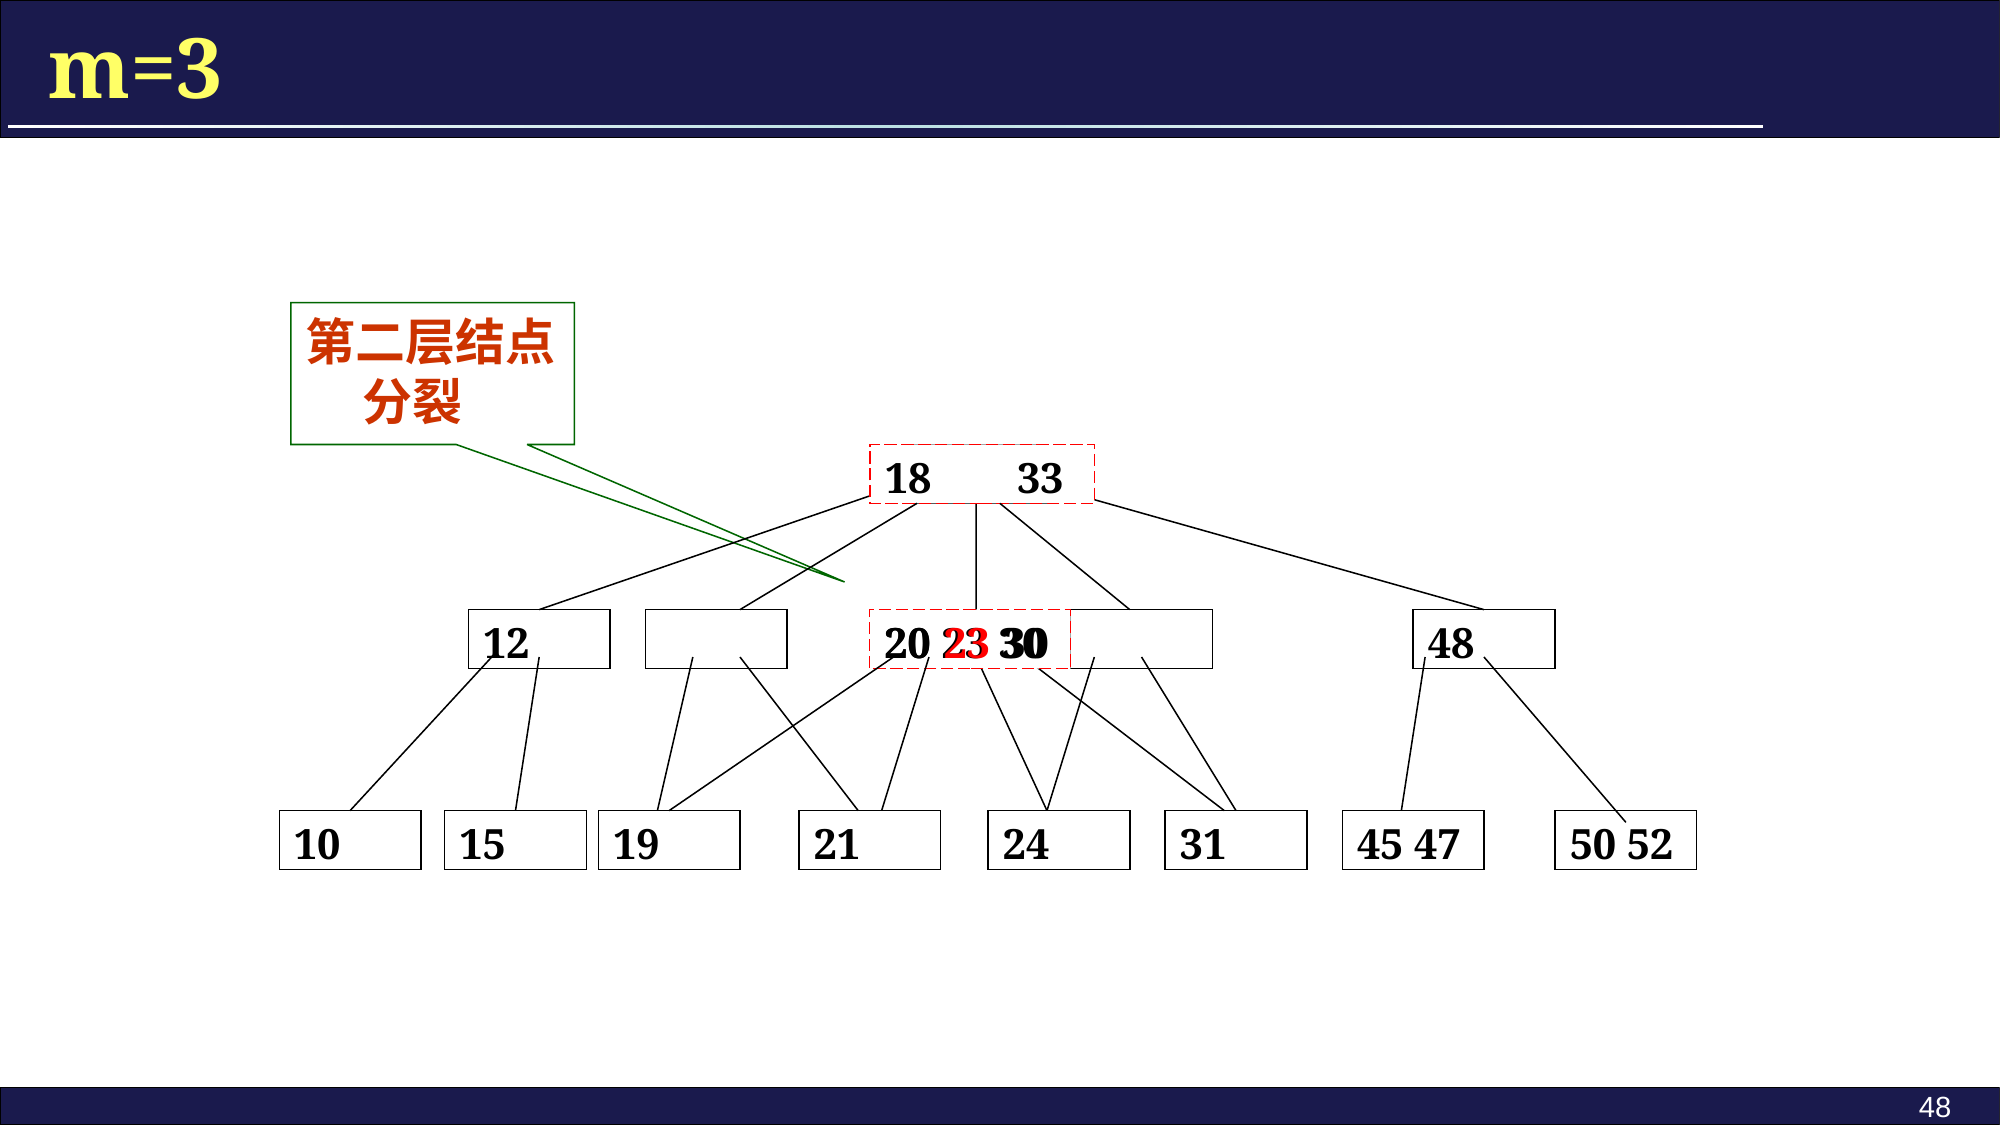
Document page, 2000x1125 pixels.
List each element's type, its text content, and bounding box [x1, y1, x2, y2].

text_box 15 [444, 810, 587, 870]
text_box 20 [869, 609, 928, 675]
text_box 24 [988, 810, 1130, 870]
text_box 31 [1165, 810, 1307, 870]
text_box 23 [928, 609, 1012, 675]
text_box 45 47 [1342, 810, 1484, 870]
text_box 第二层结点分裂 [290, 302, 845, 582]
title m=3 [33, 12, 1767, 118]
text_box 10 [279, 810, 421, 870]
text_box [645, 609, 788, 669]
text_box 12 [468, 609, 610, 669]
slide_number 48 [1666, 1080, 1967, 1119]
text_box 21 [799, 810, 941, 870]
text_box 19 [598, 810, 740, 870]
text_box 50 52 [1555, 810, 1697, 870]
text_box 48 [1413, 609, 1555, 669]
text_box 30 [1012, 609, 1071, 675]
text_box [1071, 609, 1213, 669]
text_box 18 33 [869, 444, 1095, 504]
